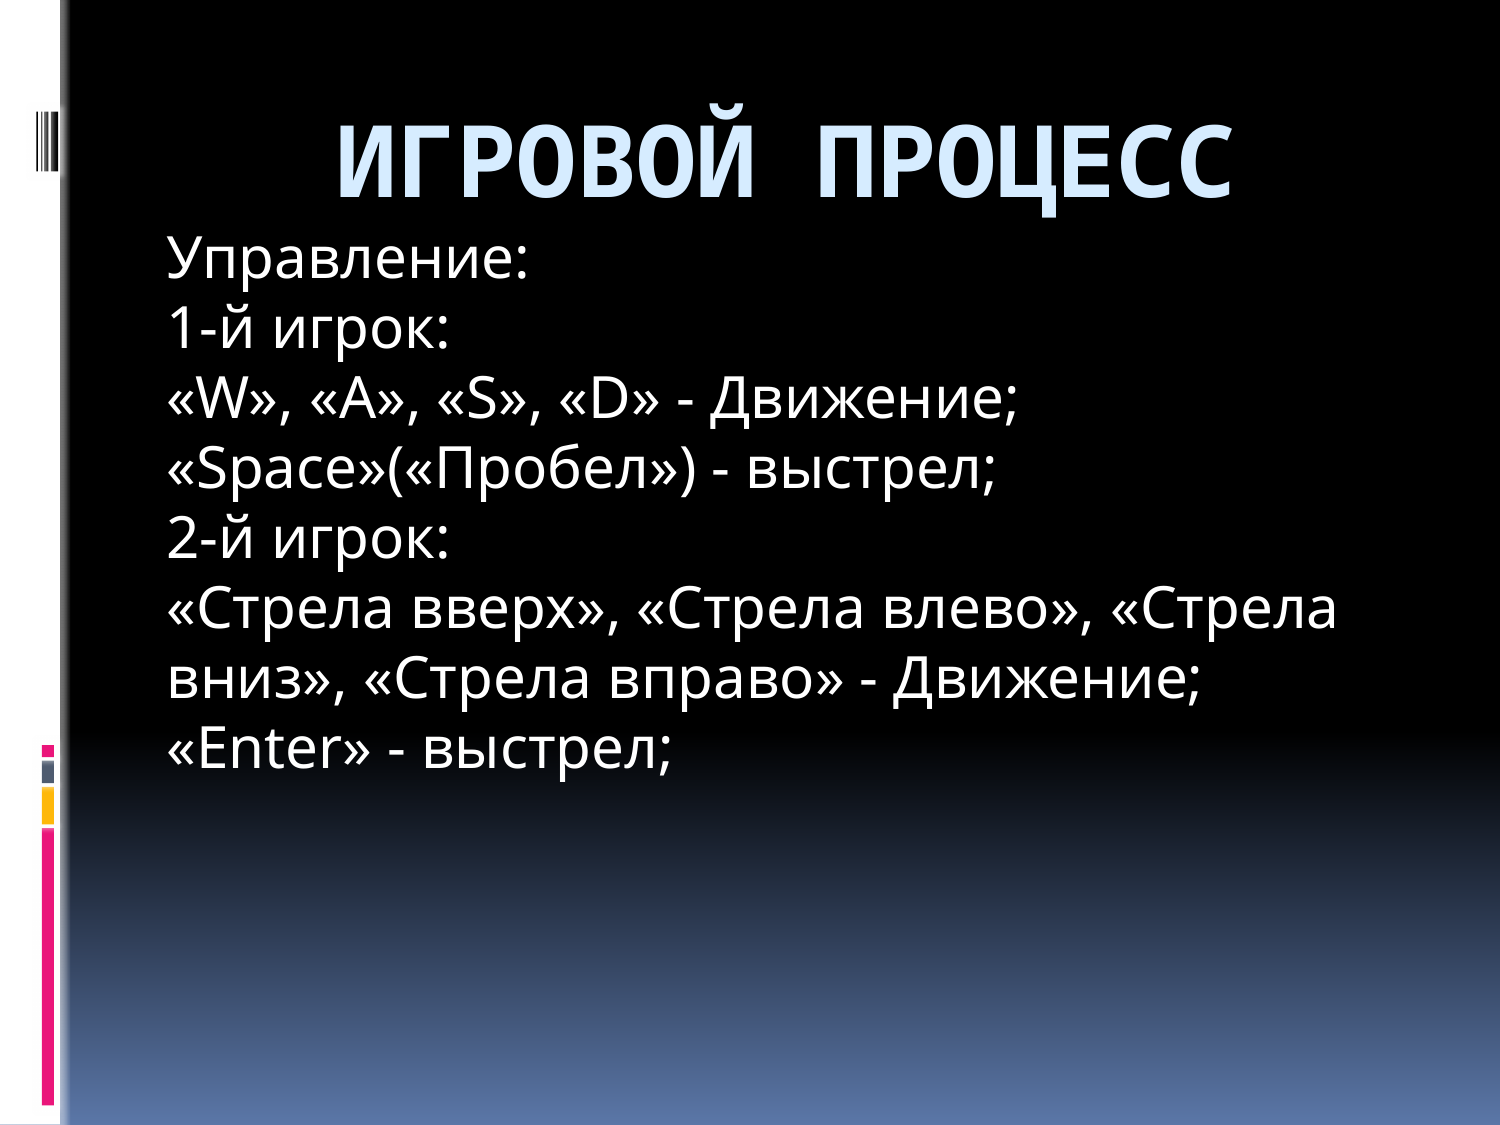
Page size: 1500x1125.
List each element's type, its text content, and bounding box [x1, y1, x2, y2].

title Игровой процесс [150, 90, 1425, 290]
subtitle Управление: 1-й игрок: «W», «A», «S», «D» - Движение; «Space»(«Пробел») - выстрел; 2-й игрок: «Стрела вверх», «Стрела влево», «Стрела вниз», «Стрела вправо» - Движение; «Enter» - выстрел; [150, 290, 1425, 858]
